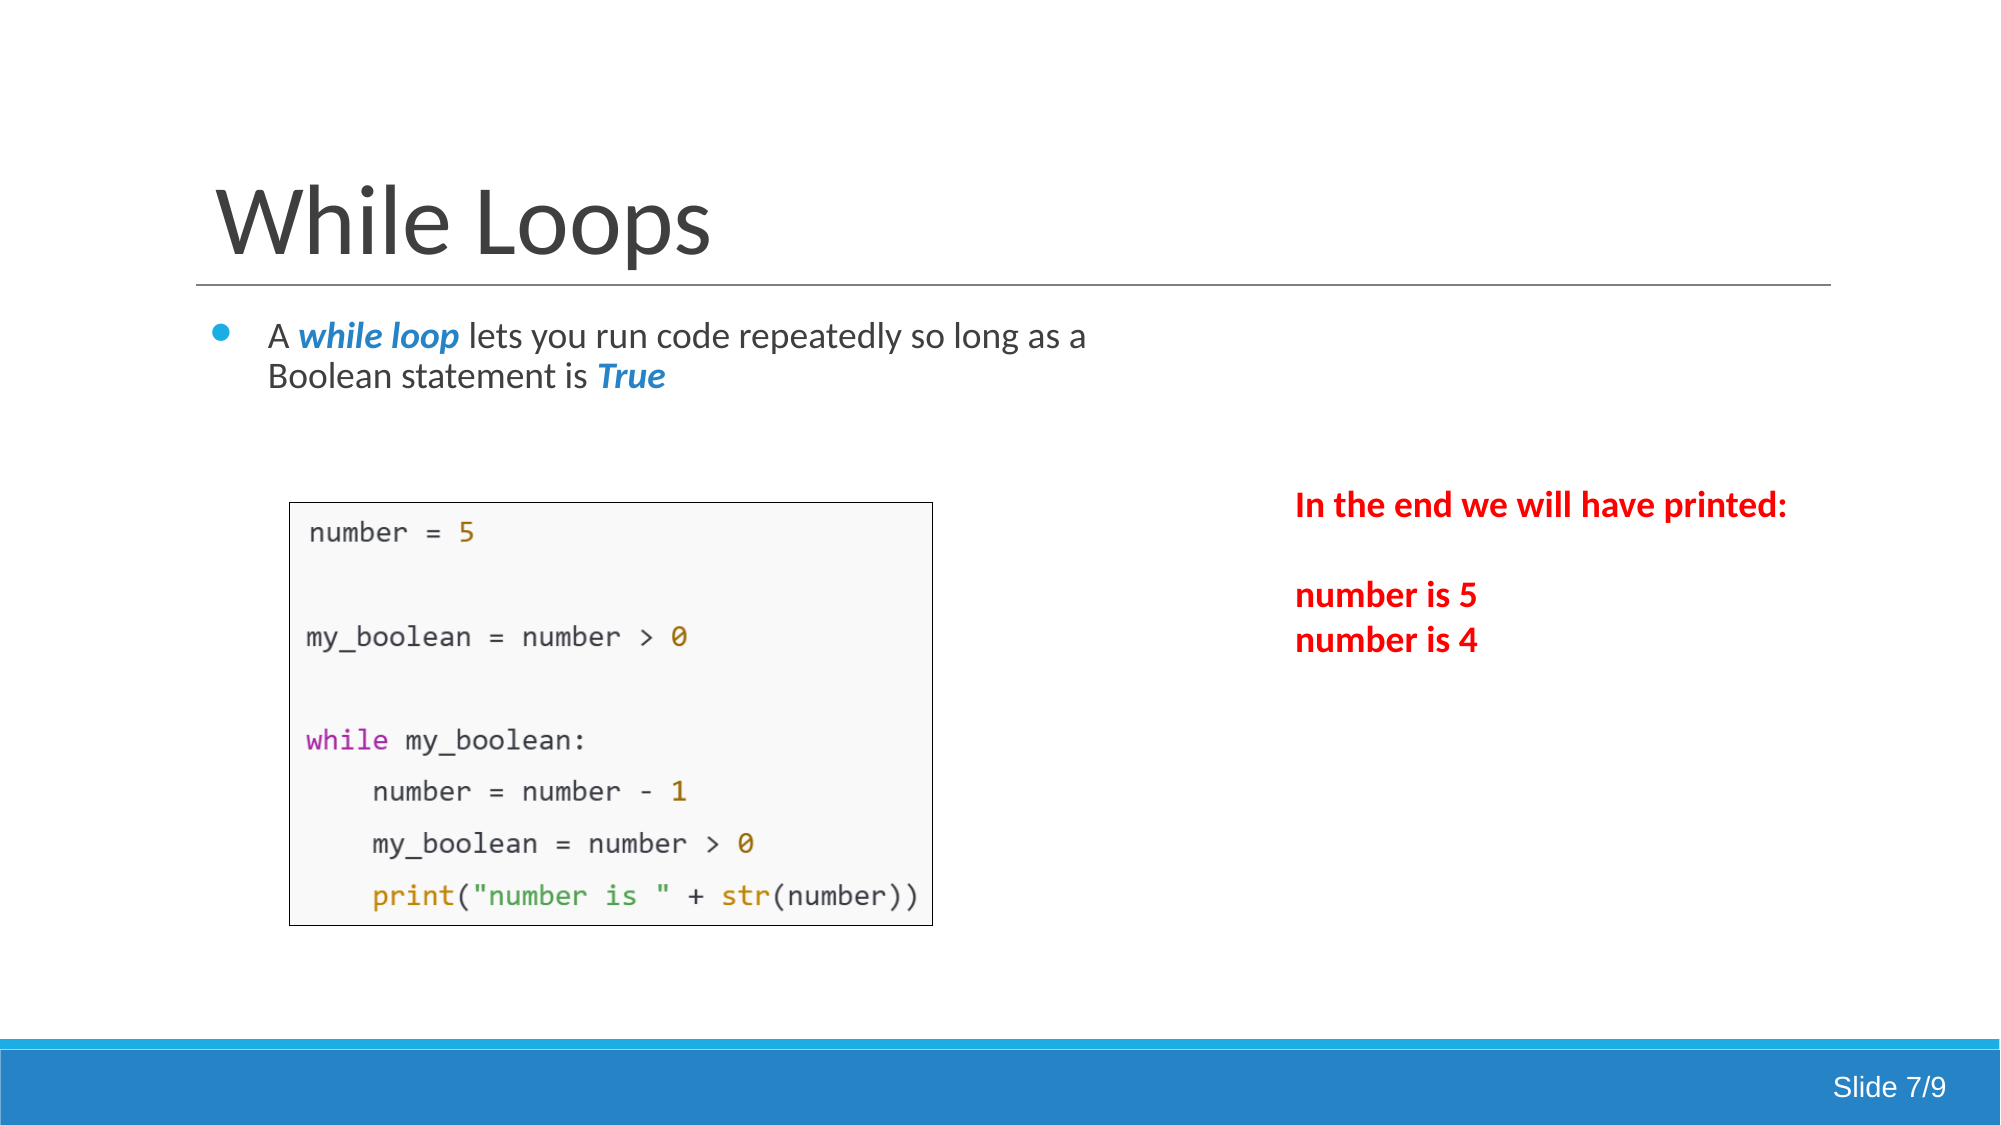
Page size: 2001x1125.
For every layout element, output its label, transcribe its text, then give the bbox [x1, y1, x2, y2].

text_box Slide 7/9 [1817, 1053, 2000, 1125]
picture [288, 502, 933, 926]
text_box A while loop lets you run code repeatedly so long as a Boolean statement is True [192, 308, 1127, 870]
text_box In the end we will have printed: number is 5 number is 4 number is 3 number is 2 number is 1 number is 0 [1280, 465, 1925, 901]
title While Loops [200, 44, 1850, 283]
